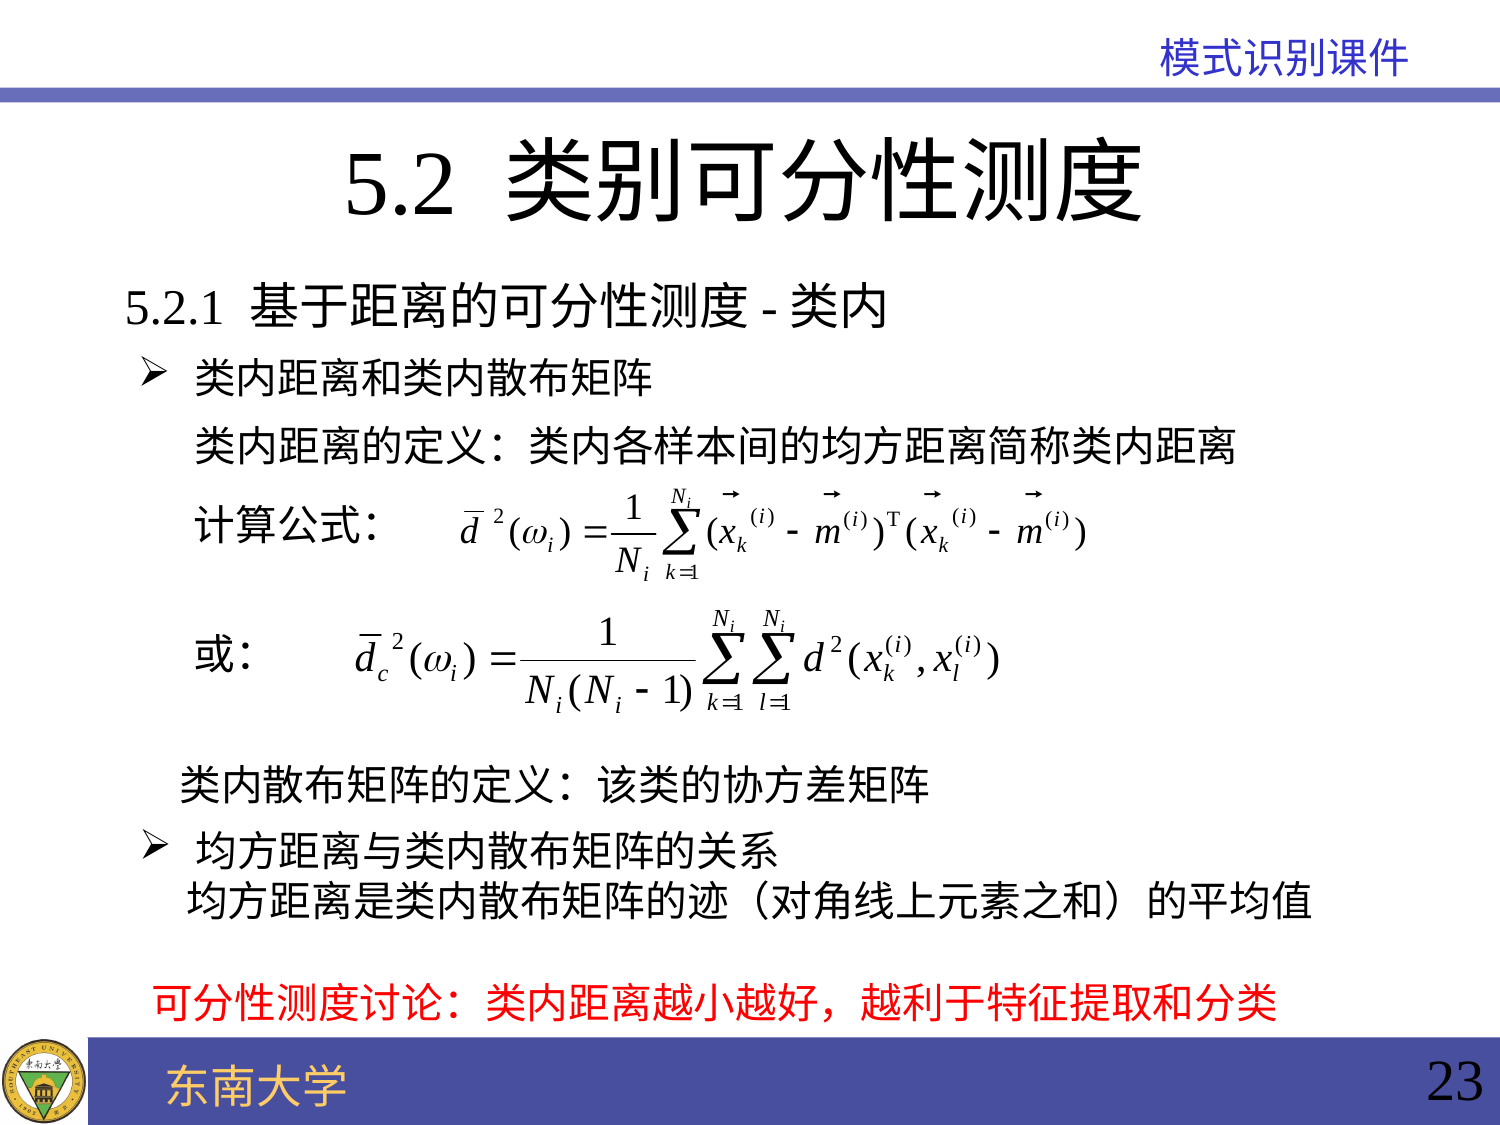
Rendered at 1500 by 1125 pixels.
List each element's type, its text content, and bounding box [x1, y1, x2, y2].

text_box 类内距离的定义：类内各样本间的均方距离简称类内距离 [133, 412, 1254, 477]
text_box 5.2.1 基于距离的可分性测度-类内 [109, 267, 905, 342]
text_box 23 [1411, 1034, 1500, 1120]
text_box 类内散布矩阵的定义：该类的协方差矩阵 [164, 751, 946, 817]
text_box 计算公式： [179, 491, 418, 557]
text_box 类内距离和类内散布矩阵 [123, 344, 744, 410]
picture [0, 1038, 88, 1125]
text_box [348, 597, 1009, 724]
text_box 可分性测度讨论：类内距离越小越好，越利于特征提取和分类 [136, 969, 1304, 1034]
title 5.2 类别可分性测度 [112, 99, 1376, 256]
text_box 或： [178, 621, 292, 686]
text_box 均方距离与类内散布矩阵的关系 均方距离是类内散布矩阵的迹（对角线上元素之和）的平均值 [124, 817, 1329, 932]
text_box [454, 477, 1093, 591]
